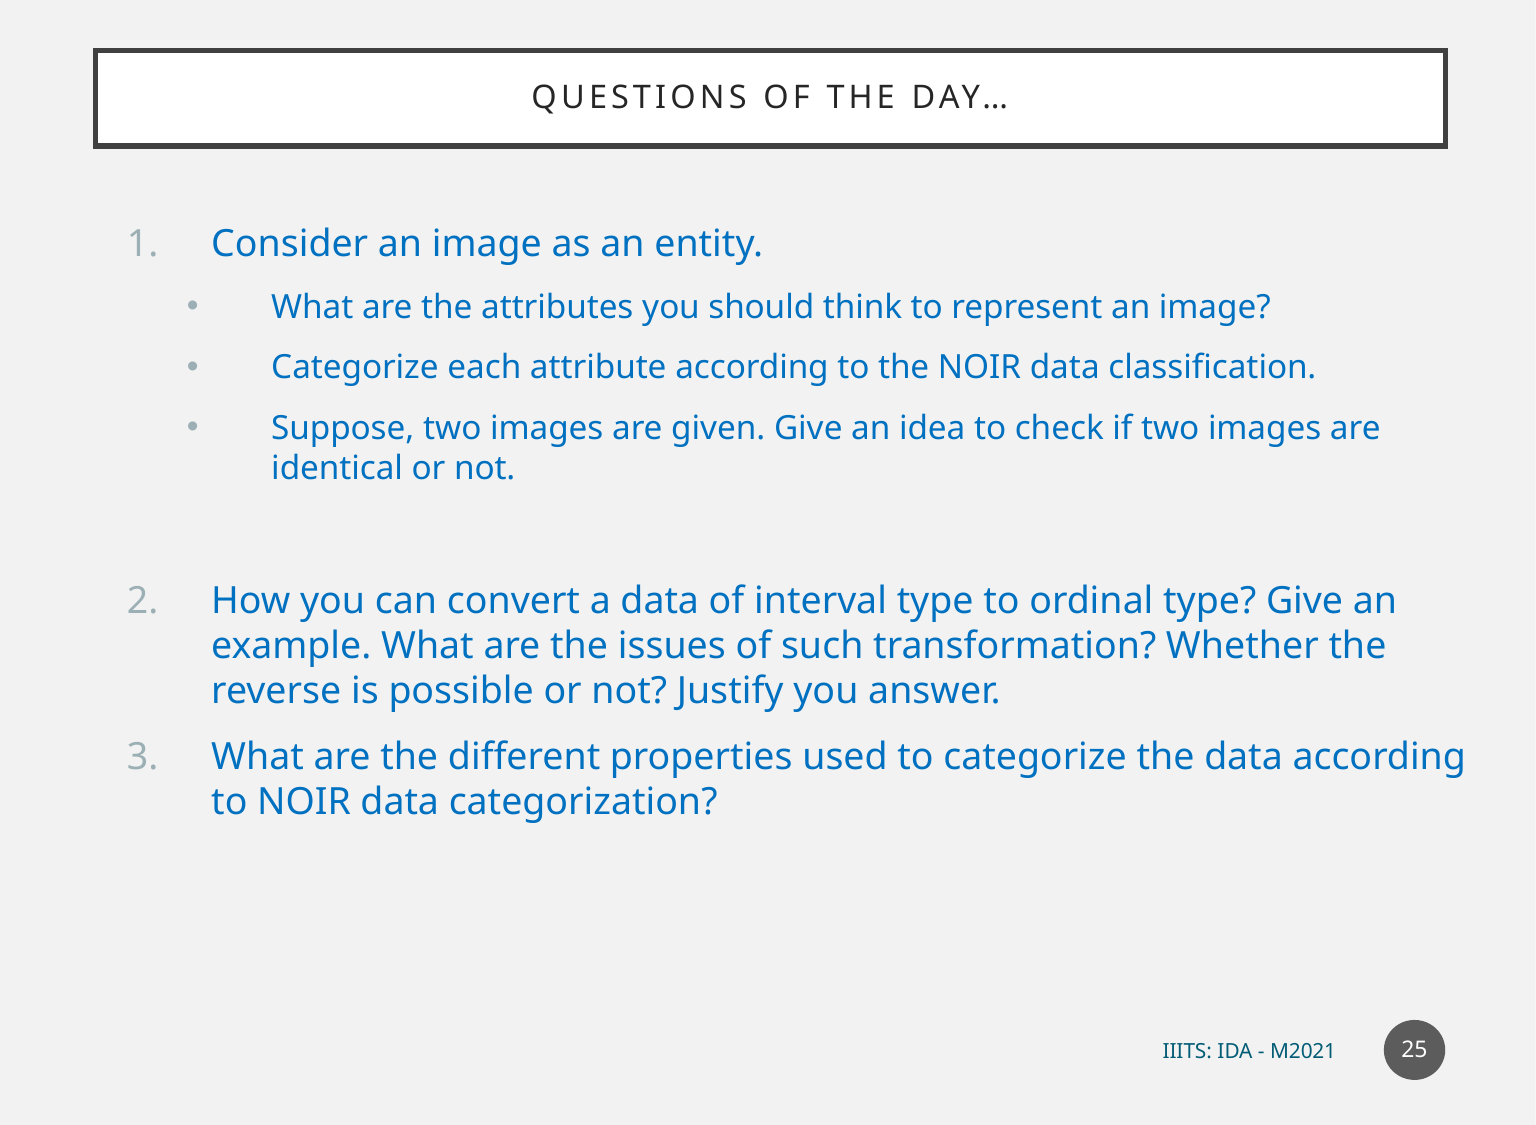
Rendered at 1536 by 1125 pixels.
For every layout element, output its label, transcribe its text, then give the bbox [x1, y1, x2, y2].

title Questions of the day… [93, 48, 1448, 149]
list Consider an image as an entity. What are the attributes you should think to represent an image? Categorize each attribute according to the NOIR data classification. Suppose, two images are given. Give an idea to check if two images are identical or not. How you can convert a data of interval type to ordinal type? Give an example. What are the issues of such transformation? Whether the reverse is possible or not? Justify you answer. What are the different properties used to categorize the data according to NOIR data categorization? [111, 211, 1500, 887]
slide_number IIITS: IDA - M2021 [1004, 1023, 1351, 1077]
slide_number 25 [1383, 1019, 1446, 1080]
